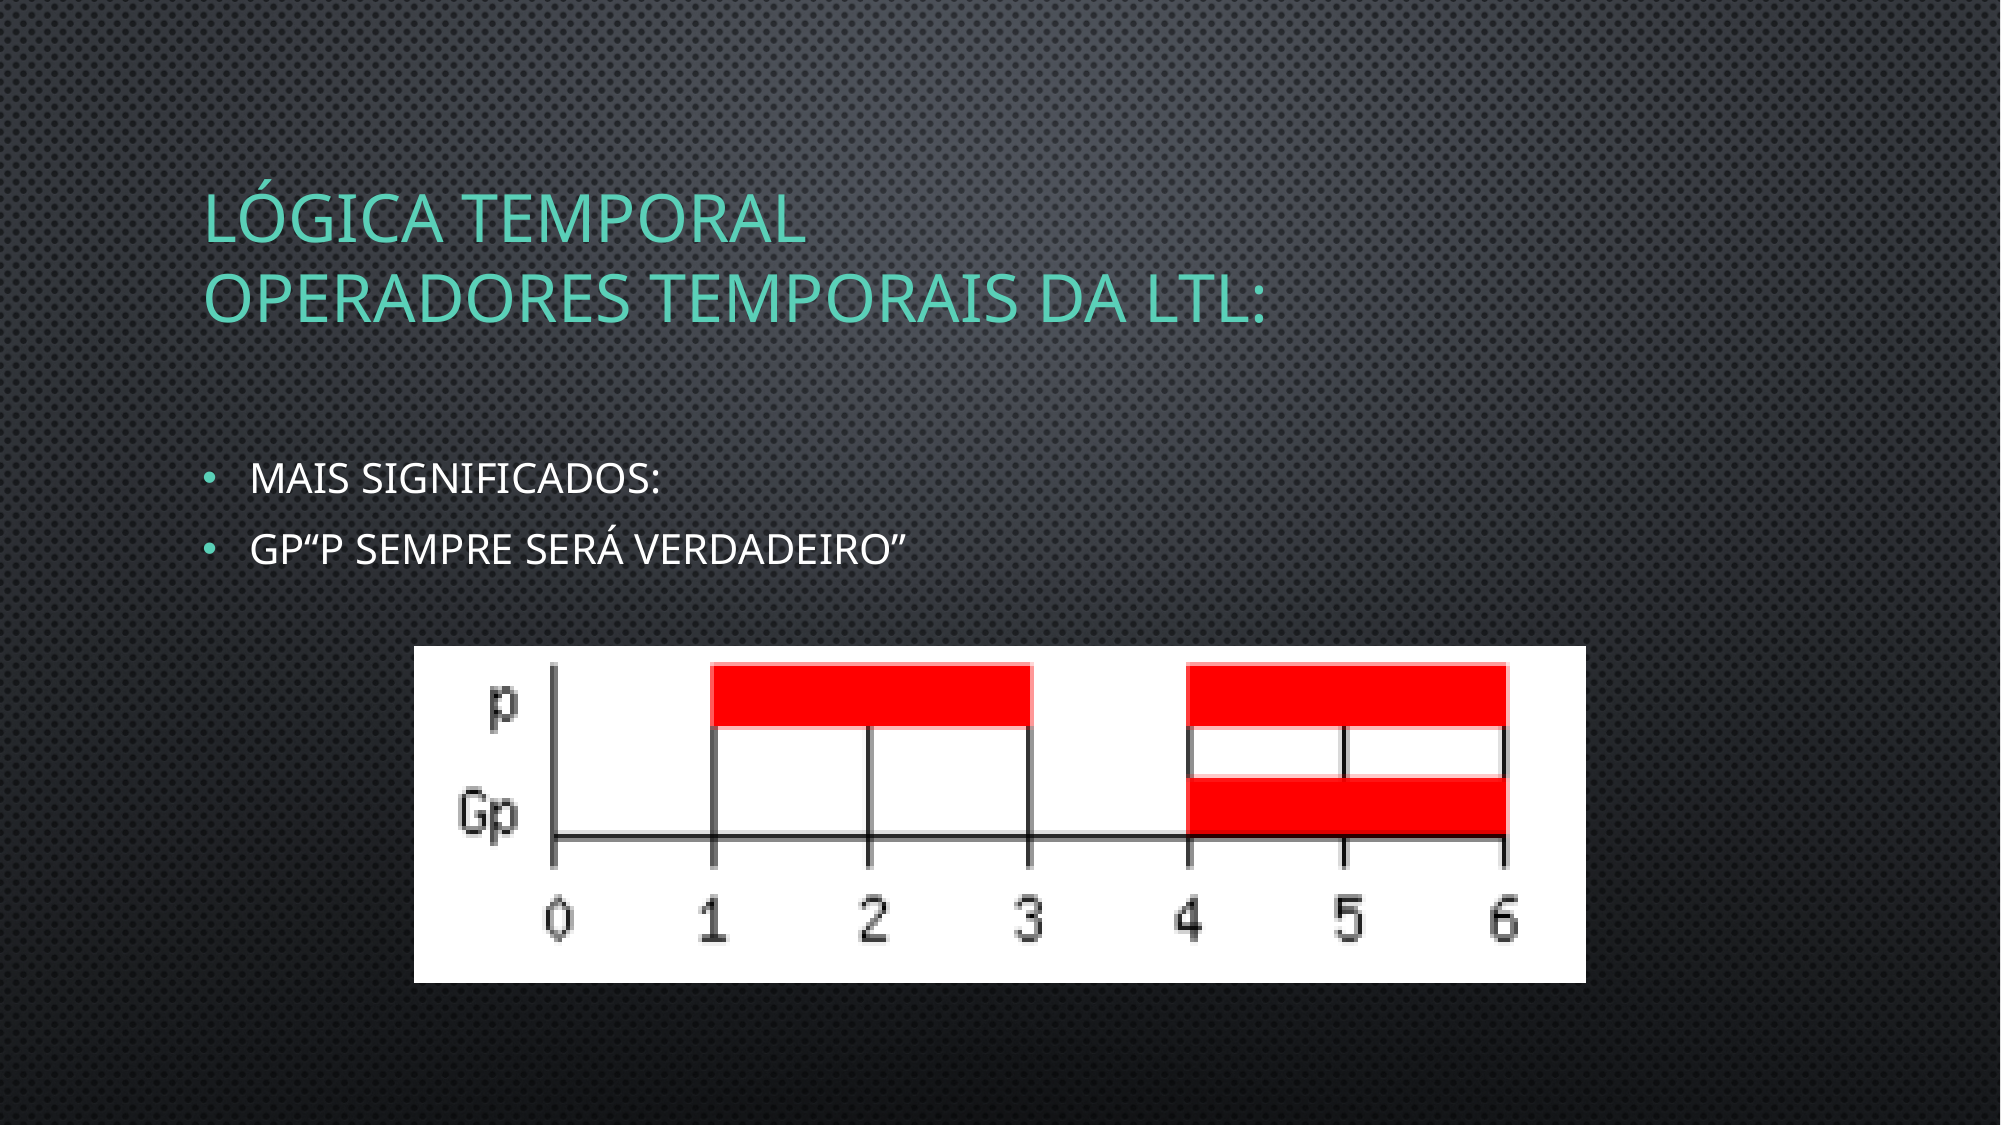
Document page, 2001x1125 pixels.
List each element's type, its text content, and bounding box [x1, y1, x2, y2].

picture [413, 646, 1586, 983]
title Lógica temporal Operadores Temporais da LTL: [187, 99, 1813, 256]
list Mais significados: Gp“p sempre será verdadeiro” [187, 256, 1813, 769]
